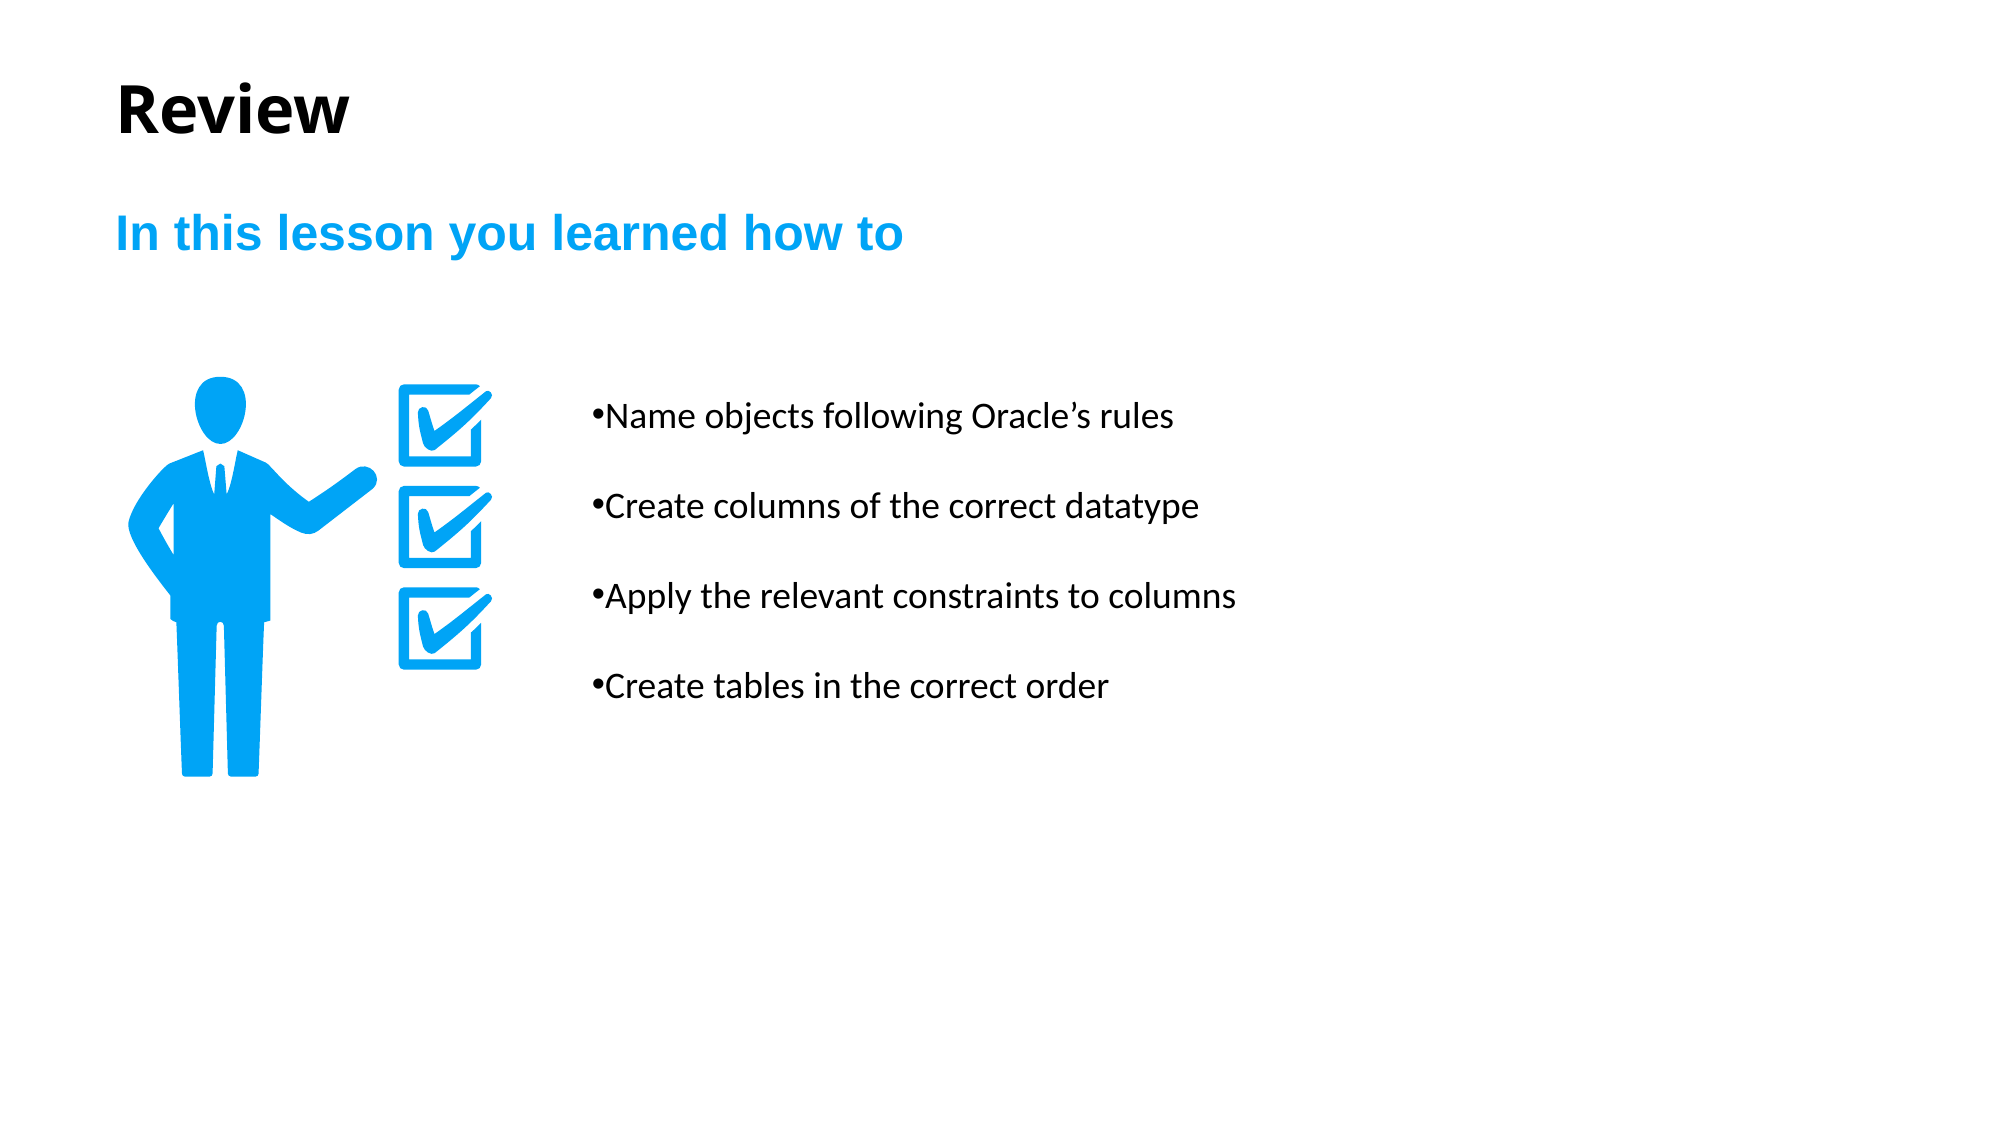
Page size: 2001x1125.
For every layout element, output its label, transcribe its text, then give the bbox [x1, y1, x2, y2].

title Review [100, 59, 1906, 155]
list In this lesson you learned how to [100, 193, 1906, 269]
text_box Name objects following Oracle’s rules Create columns of the correct datatype Apply the relevant constraints to columns Create tables in the correct order [577, 383, 1629, 713]
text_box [127, 375, 492, 778]
